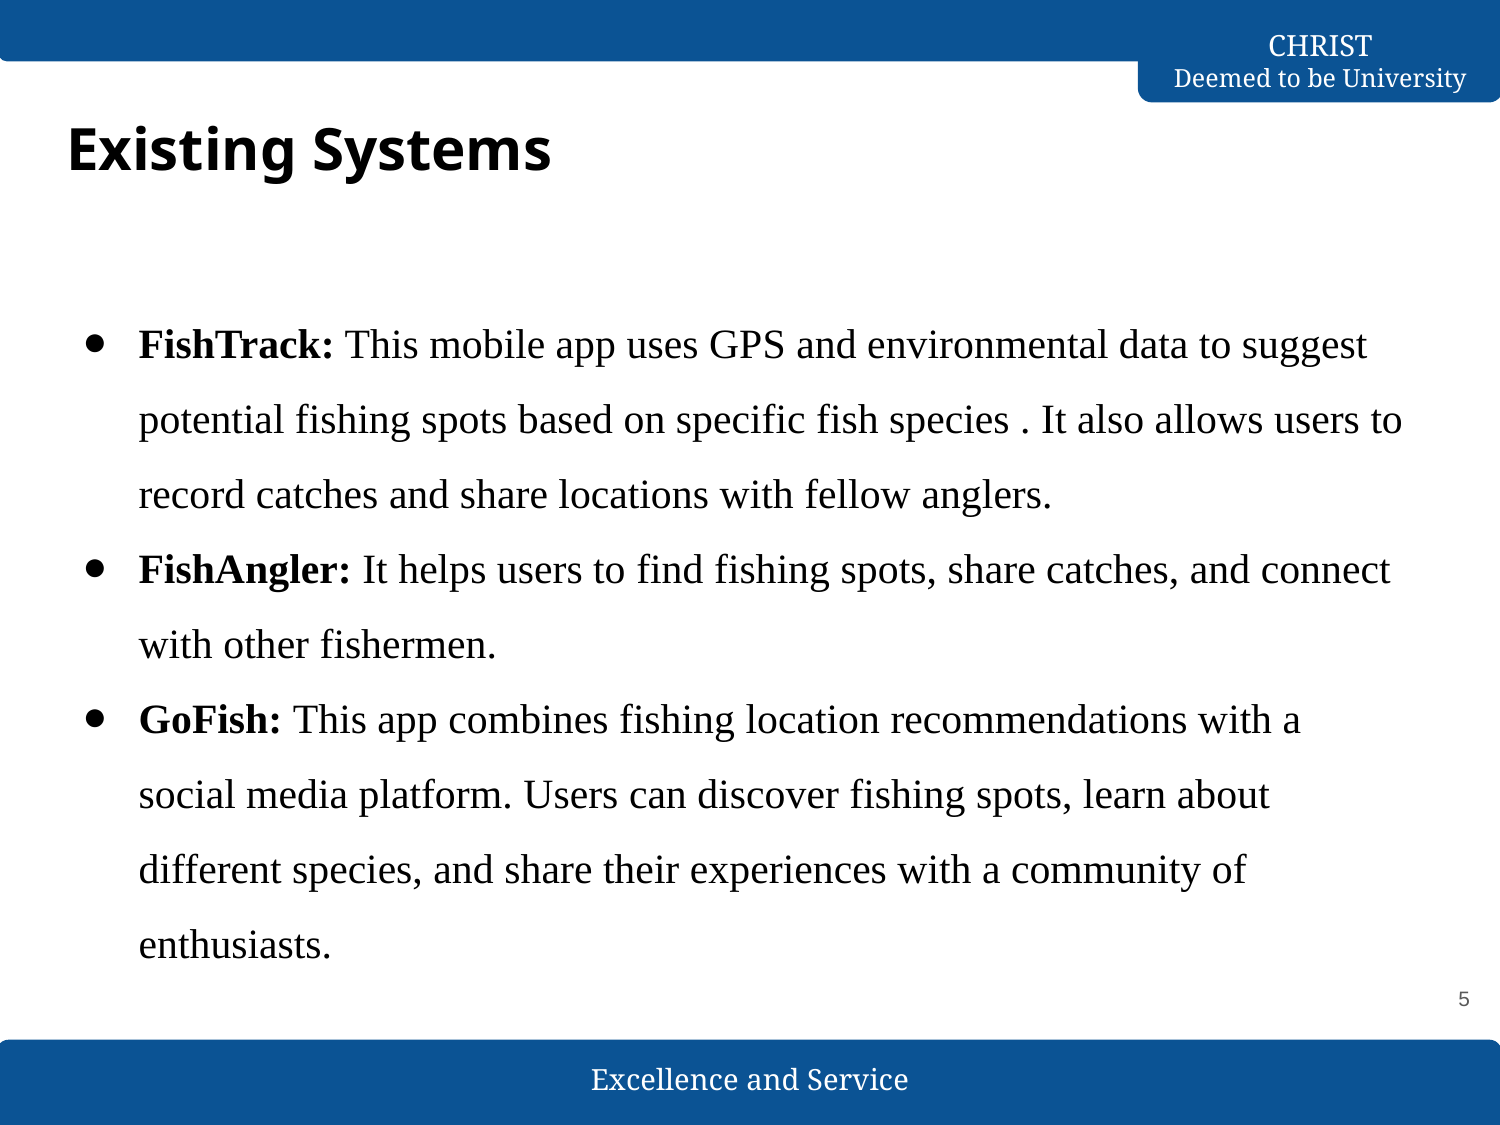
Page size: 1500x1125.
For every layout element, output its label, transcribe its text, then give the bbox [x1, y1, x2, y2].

slide_number ‹#› [1394, 955, 1485, 1042]
text_box FishTrack: This mobile app uses GPS and environmental data to suggest potential fishing spots based on specific fish species . It also allows users to record catches and share locations with fellow anglers. FishAngler: It helps users to find fishing spots, share catches, and connect with other fishermen. GoFish: This app combines fishing location recommendations with a social media platform. Users can discover fishing spots, learn about different species, and share their experiences with a community of enthusiasts. [67, 276, 1422, 969]
title Existing Systems [51, 97, 1449, 223]
